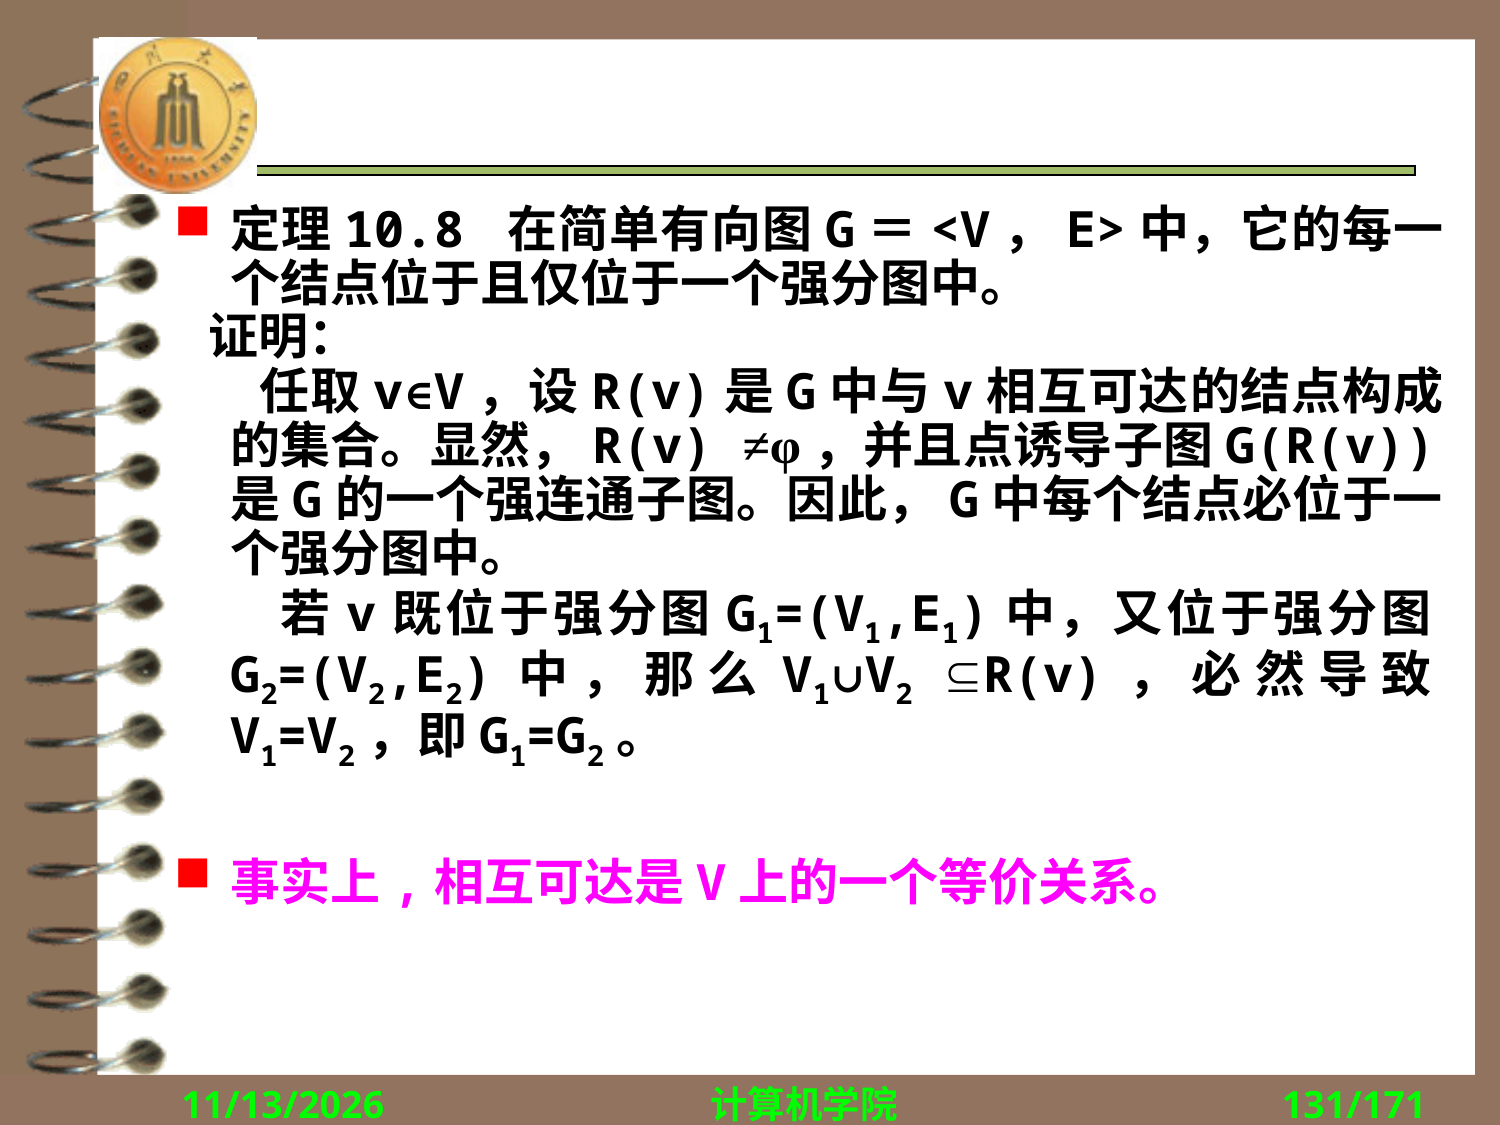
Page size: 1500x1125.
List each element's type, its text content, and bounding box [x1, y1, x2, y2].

footer 计算机学院 [479, 1073, 1128, 1100]
text_box 定理10.8 在简单有向图G＝<V，E>中，它的每一个结点位于且仅位于一个强分图中。 证明： 任取v∈V，设R(v)是G中与v相互可达的结点构成的集合。显然，R(v) ≠φ，并且点诱导子图G(R(v))是G的一个强连通子图。因此，G中每个结点必位于一个强分图中。 若v既位于强分图G1=(V1,E1)中，又位于强分图G2=(V2,E2)中，那么V1∪V2 R(v)，必然导致V1=V2，即G1=G2。 事实上,相互可达是V上的一个等价关系。 [159, 196, 1459, 918]
picture [0, 0, 257, 1075]
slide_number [166, 1073, 479, 1100]
slide_number 131/171 [1128, 1073, 1442, 1100]
